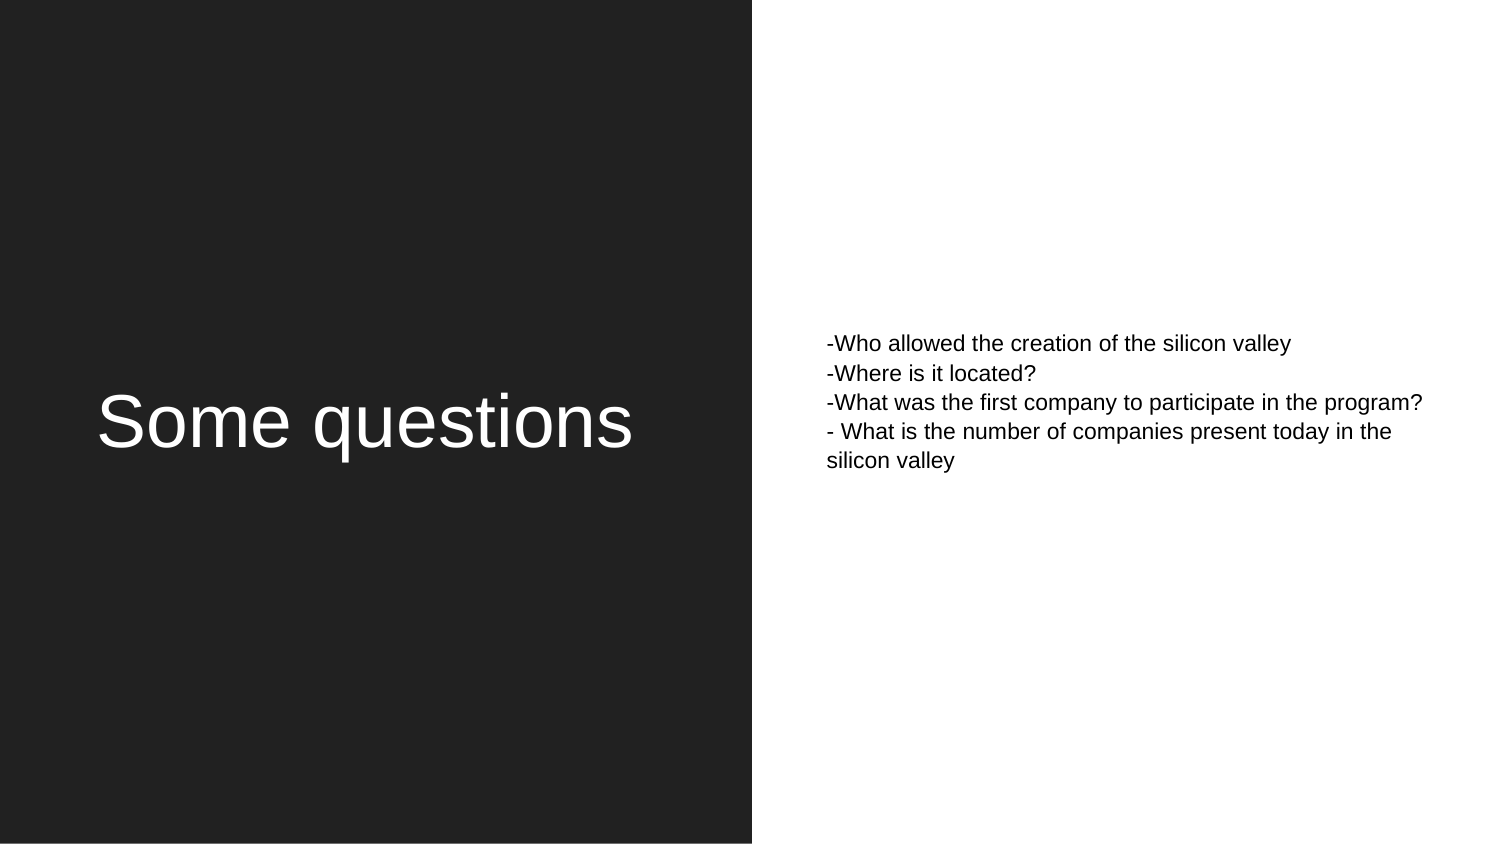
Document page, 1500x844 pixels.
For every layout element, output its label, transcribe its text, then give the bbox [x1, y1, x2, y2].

list -Who allowed the creation of the silicon valley -Where is it located? -What was the first company to participate in the program? - What is the number of companies present today in the silicon valley [811, 91, 1445, 753]
title Some questions [59, 91, 693, 753]
